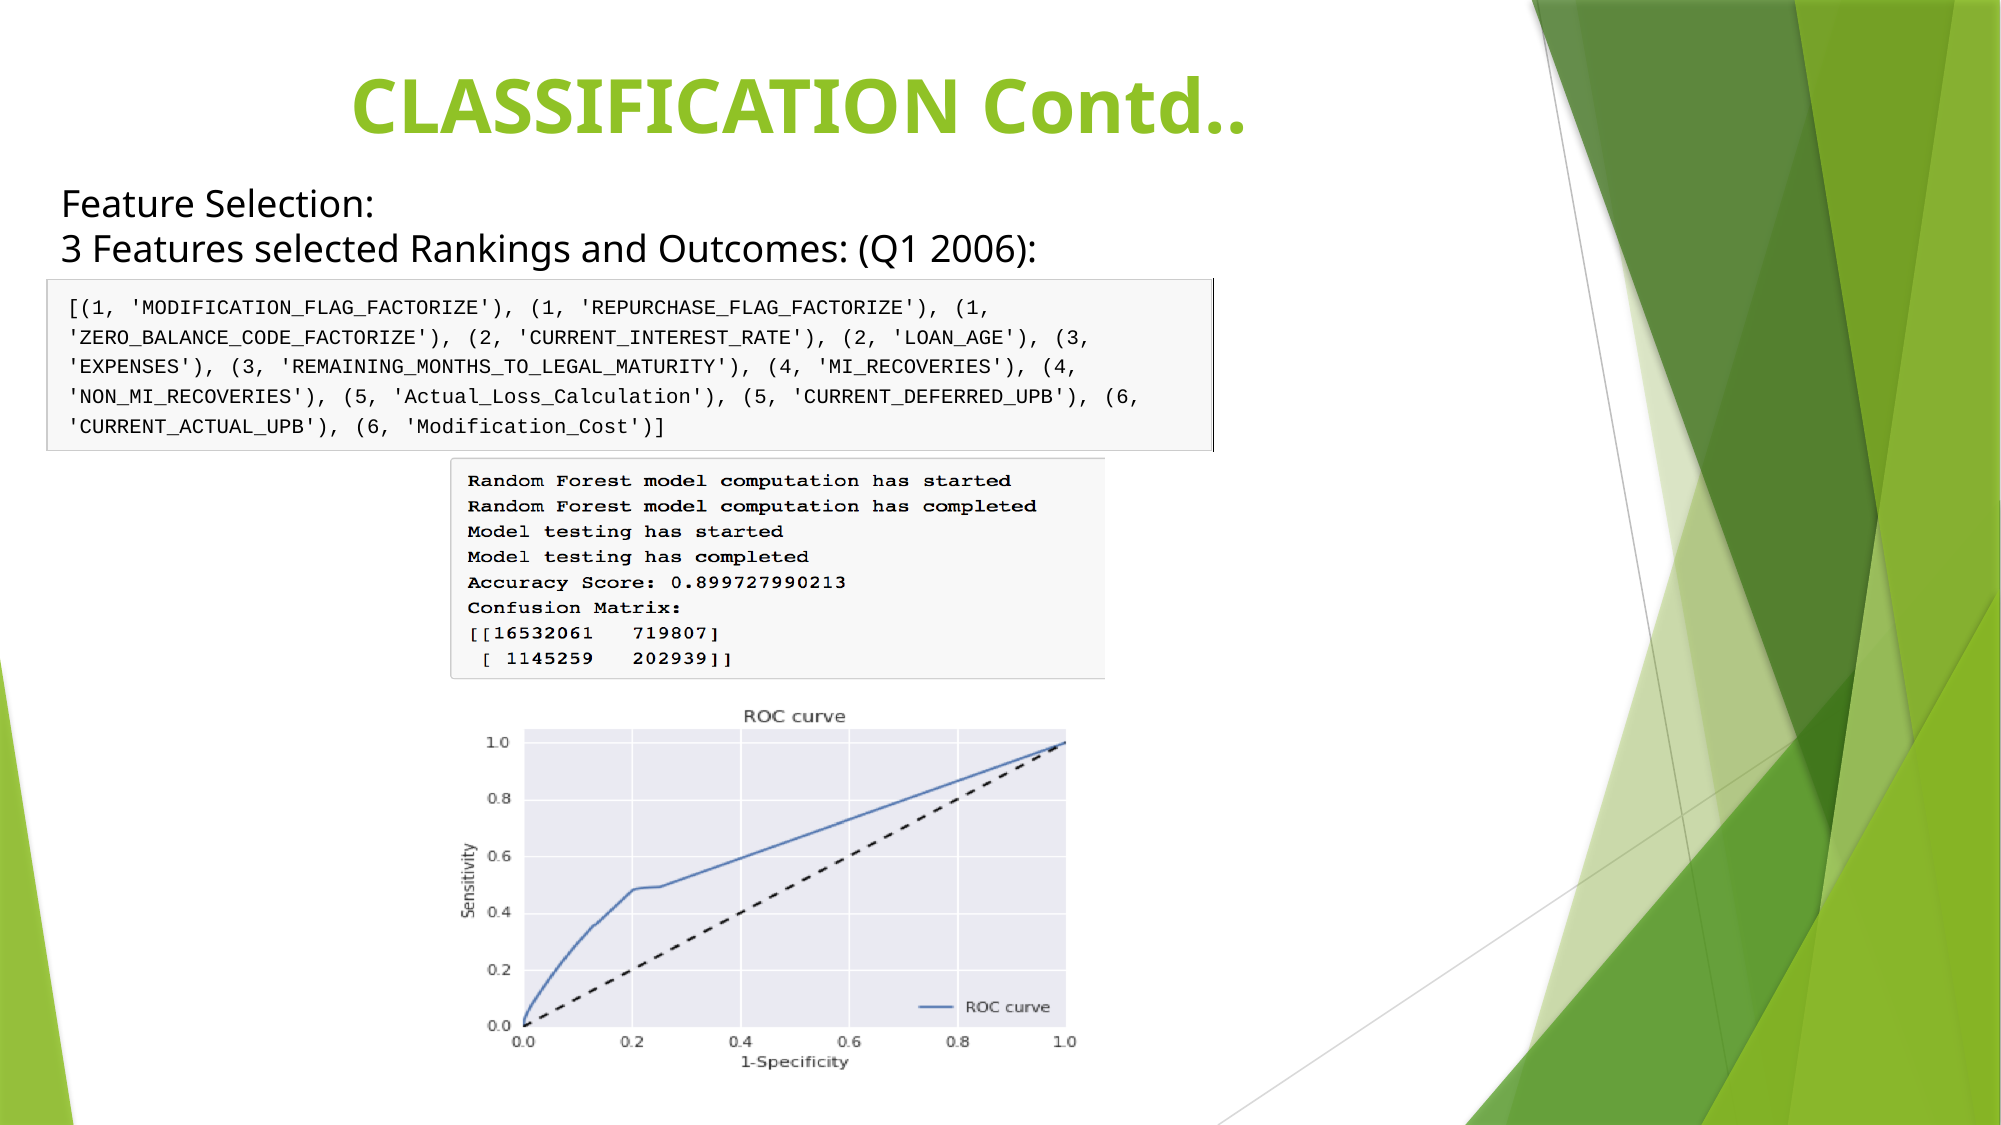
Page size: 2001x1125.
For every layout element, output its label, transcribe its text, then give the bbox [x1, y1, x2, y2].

picture [45, 277, 1215, 1071]
text_box CLASSIFICATION Contd.. [46, 50, 1554, 156]
text_box Feature Selection: 3 Features selected Rankings and Outcomes: (Q1 2006): [46, 172, 1574, 278]
